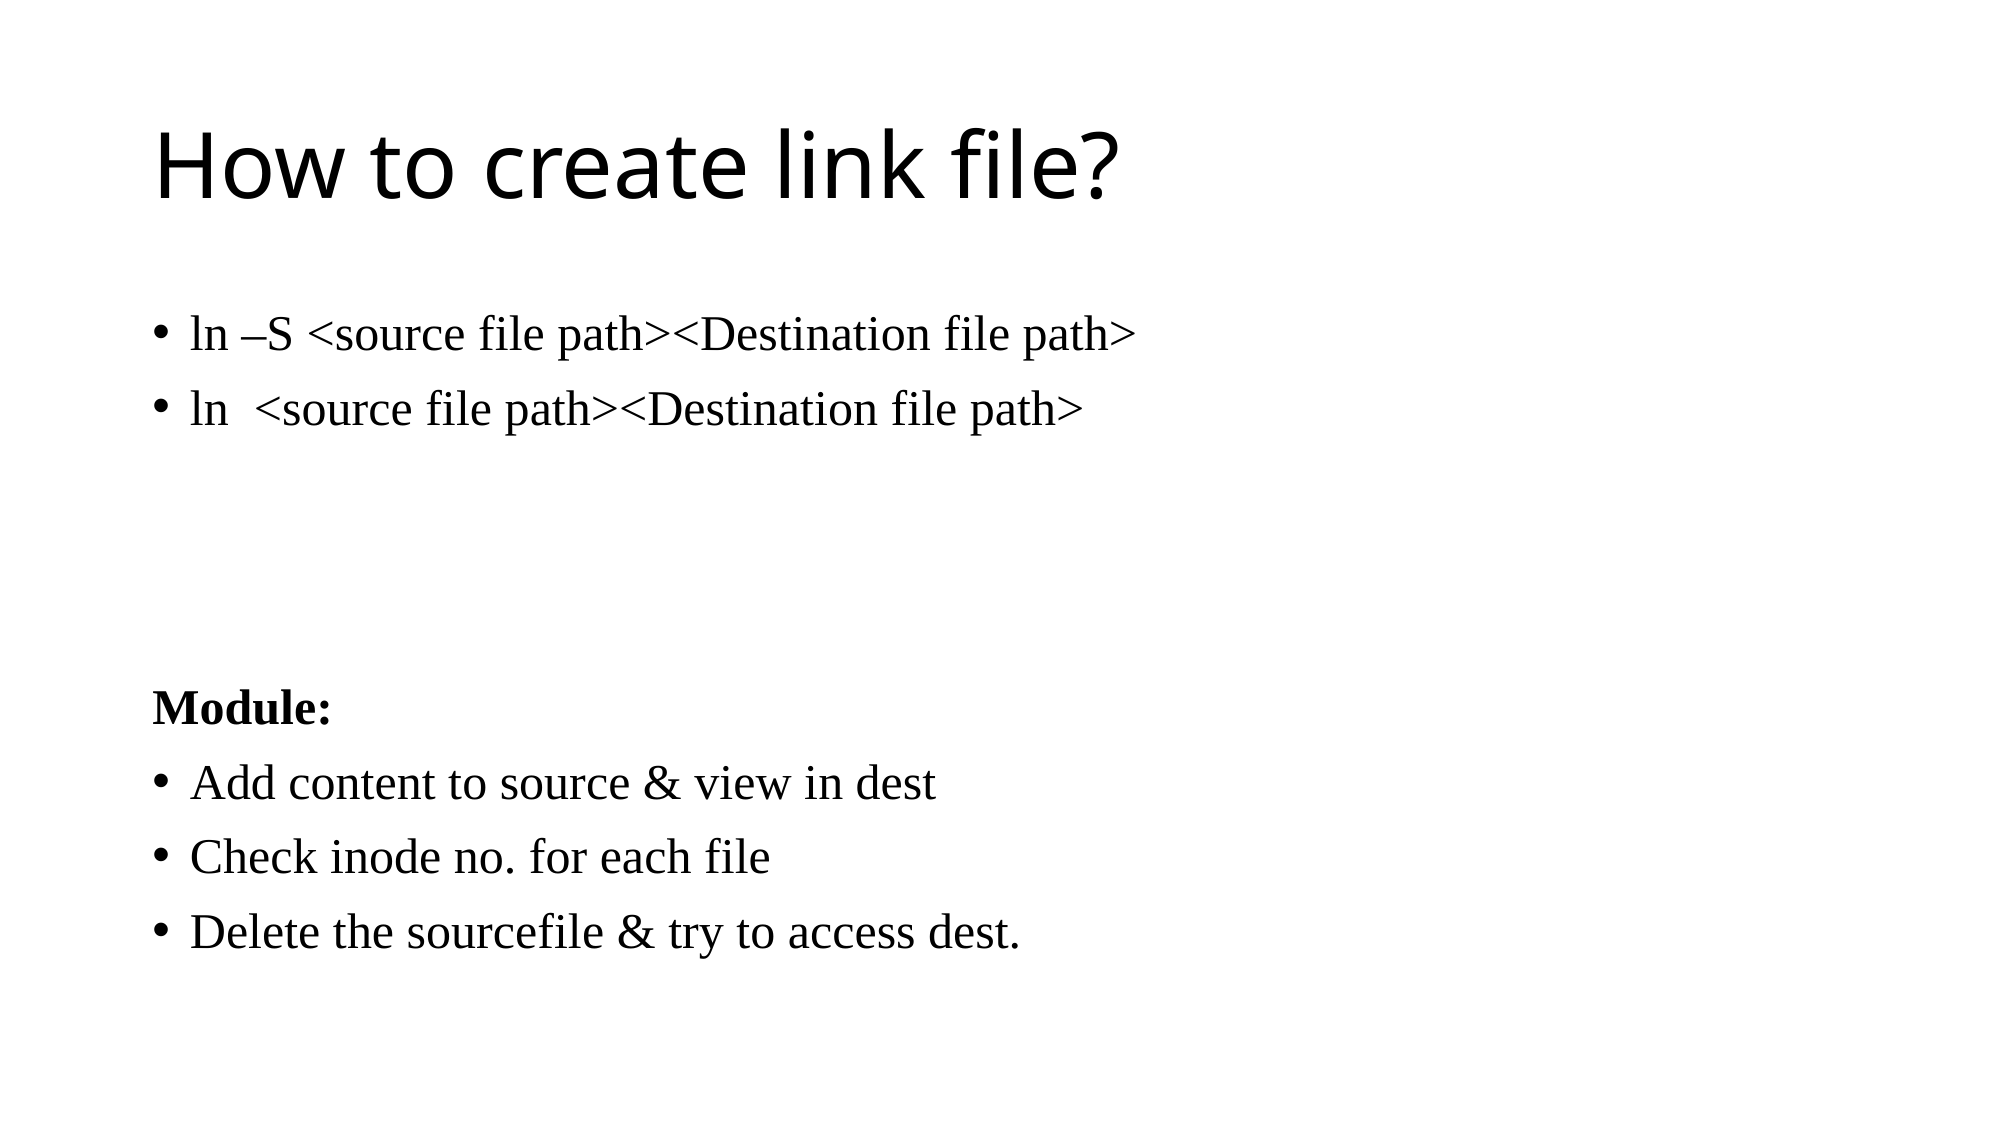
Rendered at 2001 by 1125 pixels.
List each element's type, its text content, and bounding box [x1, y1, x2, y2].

title How to create link file? [137, 59, 1863, 278]
list ln –S <source file path><Destination file path> ln <source file path><Destination file path> Module: Add content to source & view in dest Check inode no. for each file Delete the sourcefile & try to access dest. [137, 299, 1863, 1014]
